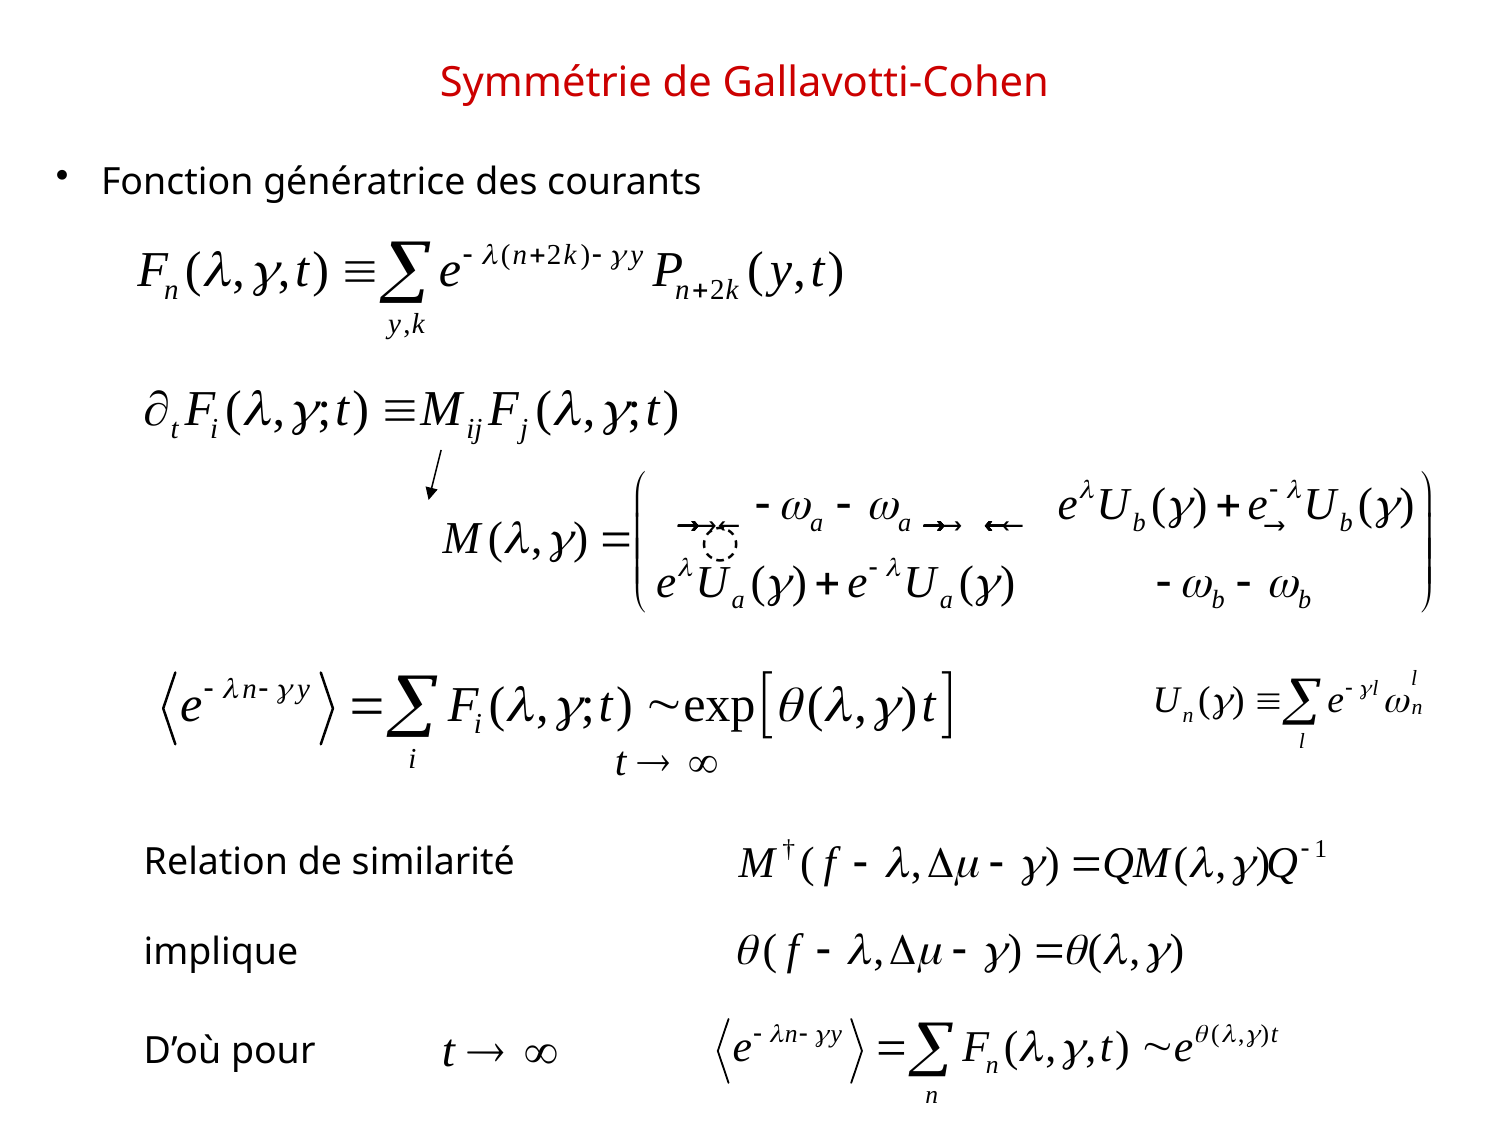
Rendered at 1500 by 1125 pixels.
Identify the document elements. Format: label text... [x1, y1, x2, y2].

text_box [128, 231, 856, 350]
text_box Fonction génératrice des courants [41, 149, 1365, 210]
text_box D’où pour [128, 1025, 673, 1079]
text_box [425, 486, 429, 500]
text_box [1150, 662, 1431, 757]
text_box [709, 1010, 1287, 1114]
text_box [435, 1030, 567, 1079]
text_box Symmétrie de Gallavotti-Cohen [0, 46, 1500, 112]
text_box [731, 923, 1192, 983]
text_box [153, 662, 965, 780]
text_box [136, 374, 689, 455]
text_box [434, 462, 1444, 623]
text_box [730, 829, 1334, 896]
text_box Relation de similarité implique [128, 829, 720, 1025]
